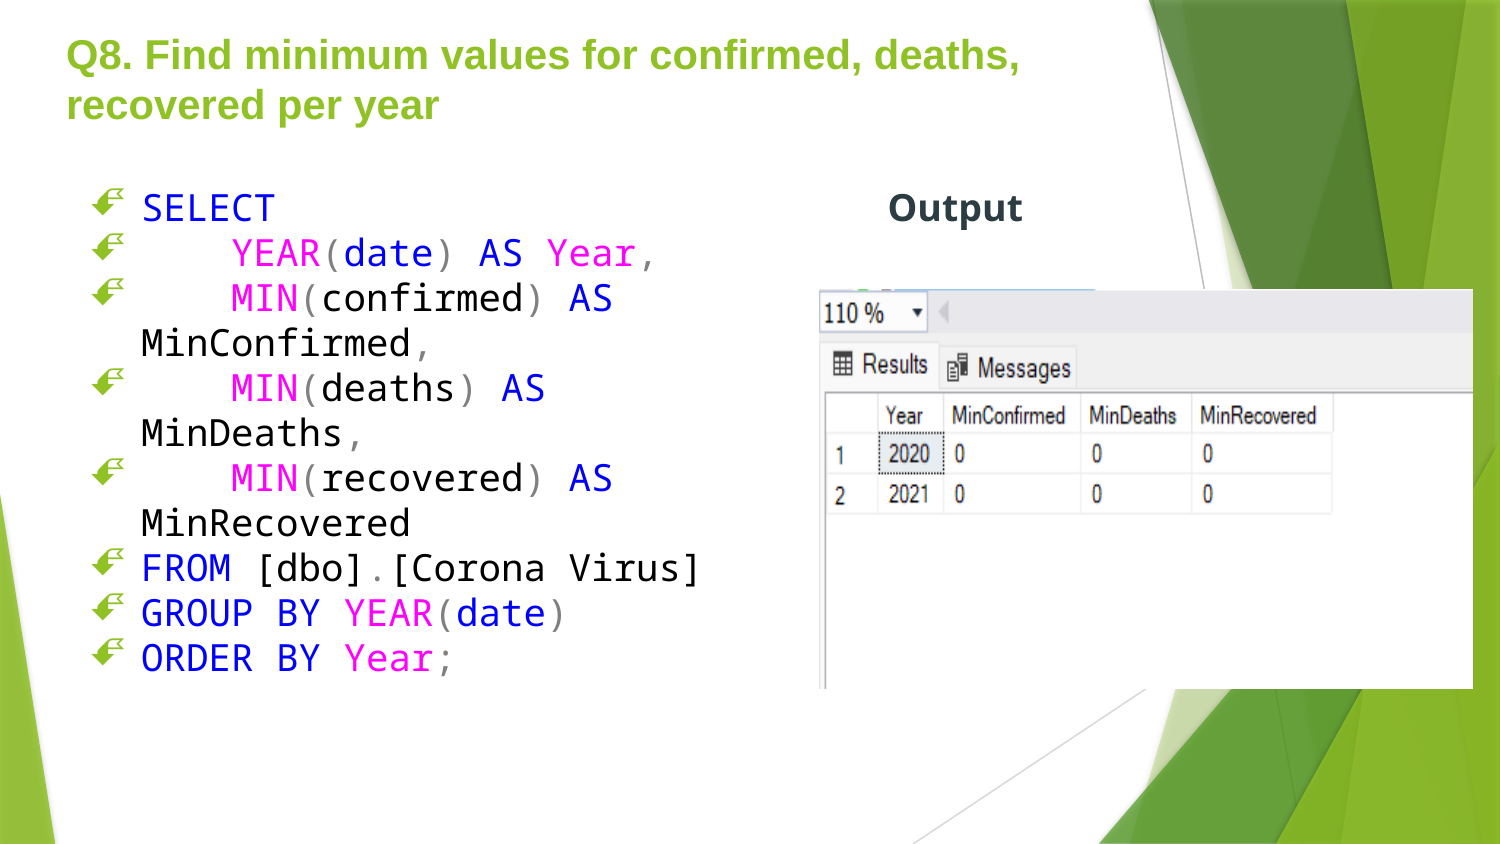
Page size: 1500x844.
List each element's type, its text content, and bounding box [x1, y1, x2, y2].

text_box Output [872, 168, 1449, 244]
picture [819, 288, 1473, 690]
title Q8. Find minimum values for confirmed, deaths, recovered per year [51, 23, 1136, 143]
list SELECT YEAR(date) AS Year, MIN(confirmed) AS MinConfirmed, MIN(deaths) AS MinDeaths, MIN(recovered) AS MinRecovered FROM [dbo].[Corona Virus] GROUP BY YEAR(date) ORDER BY Year; [51, 168, 798, 750]
